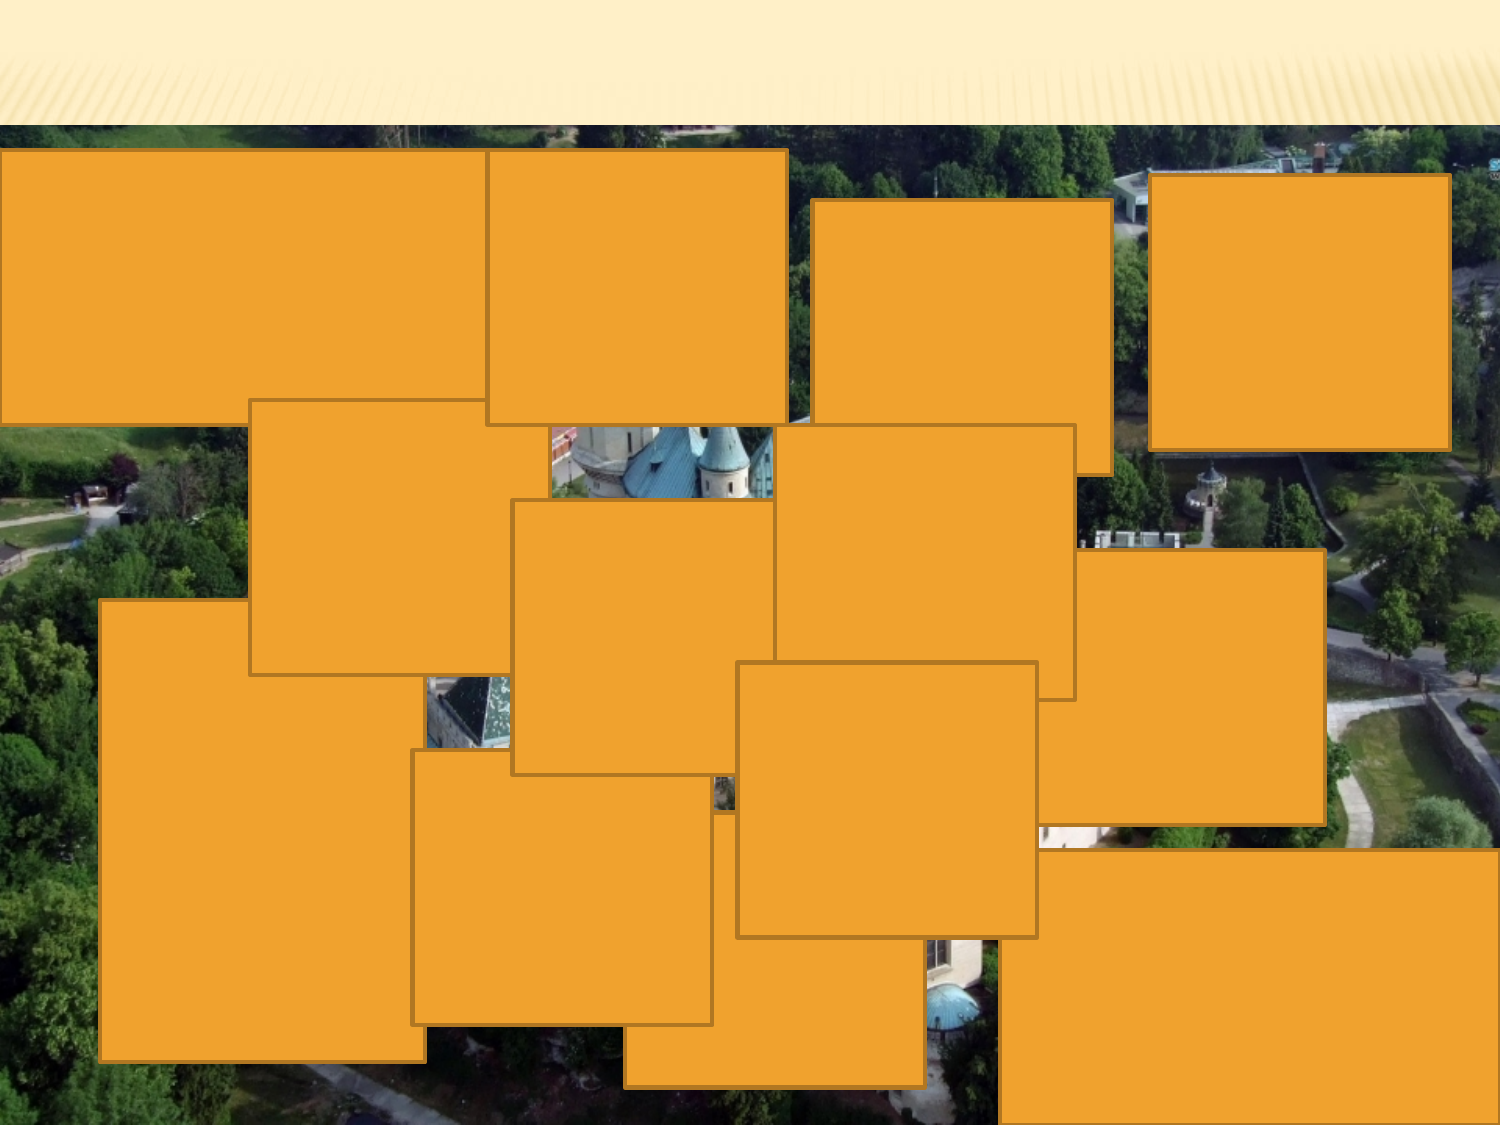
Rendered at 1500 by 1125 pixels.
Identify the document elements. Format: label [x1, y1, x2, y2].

picture [0, 124, 1500, 1125]
